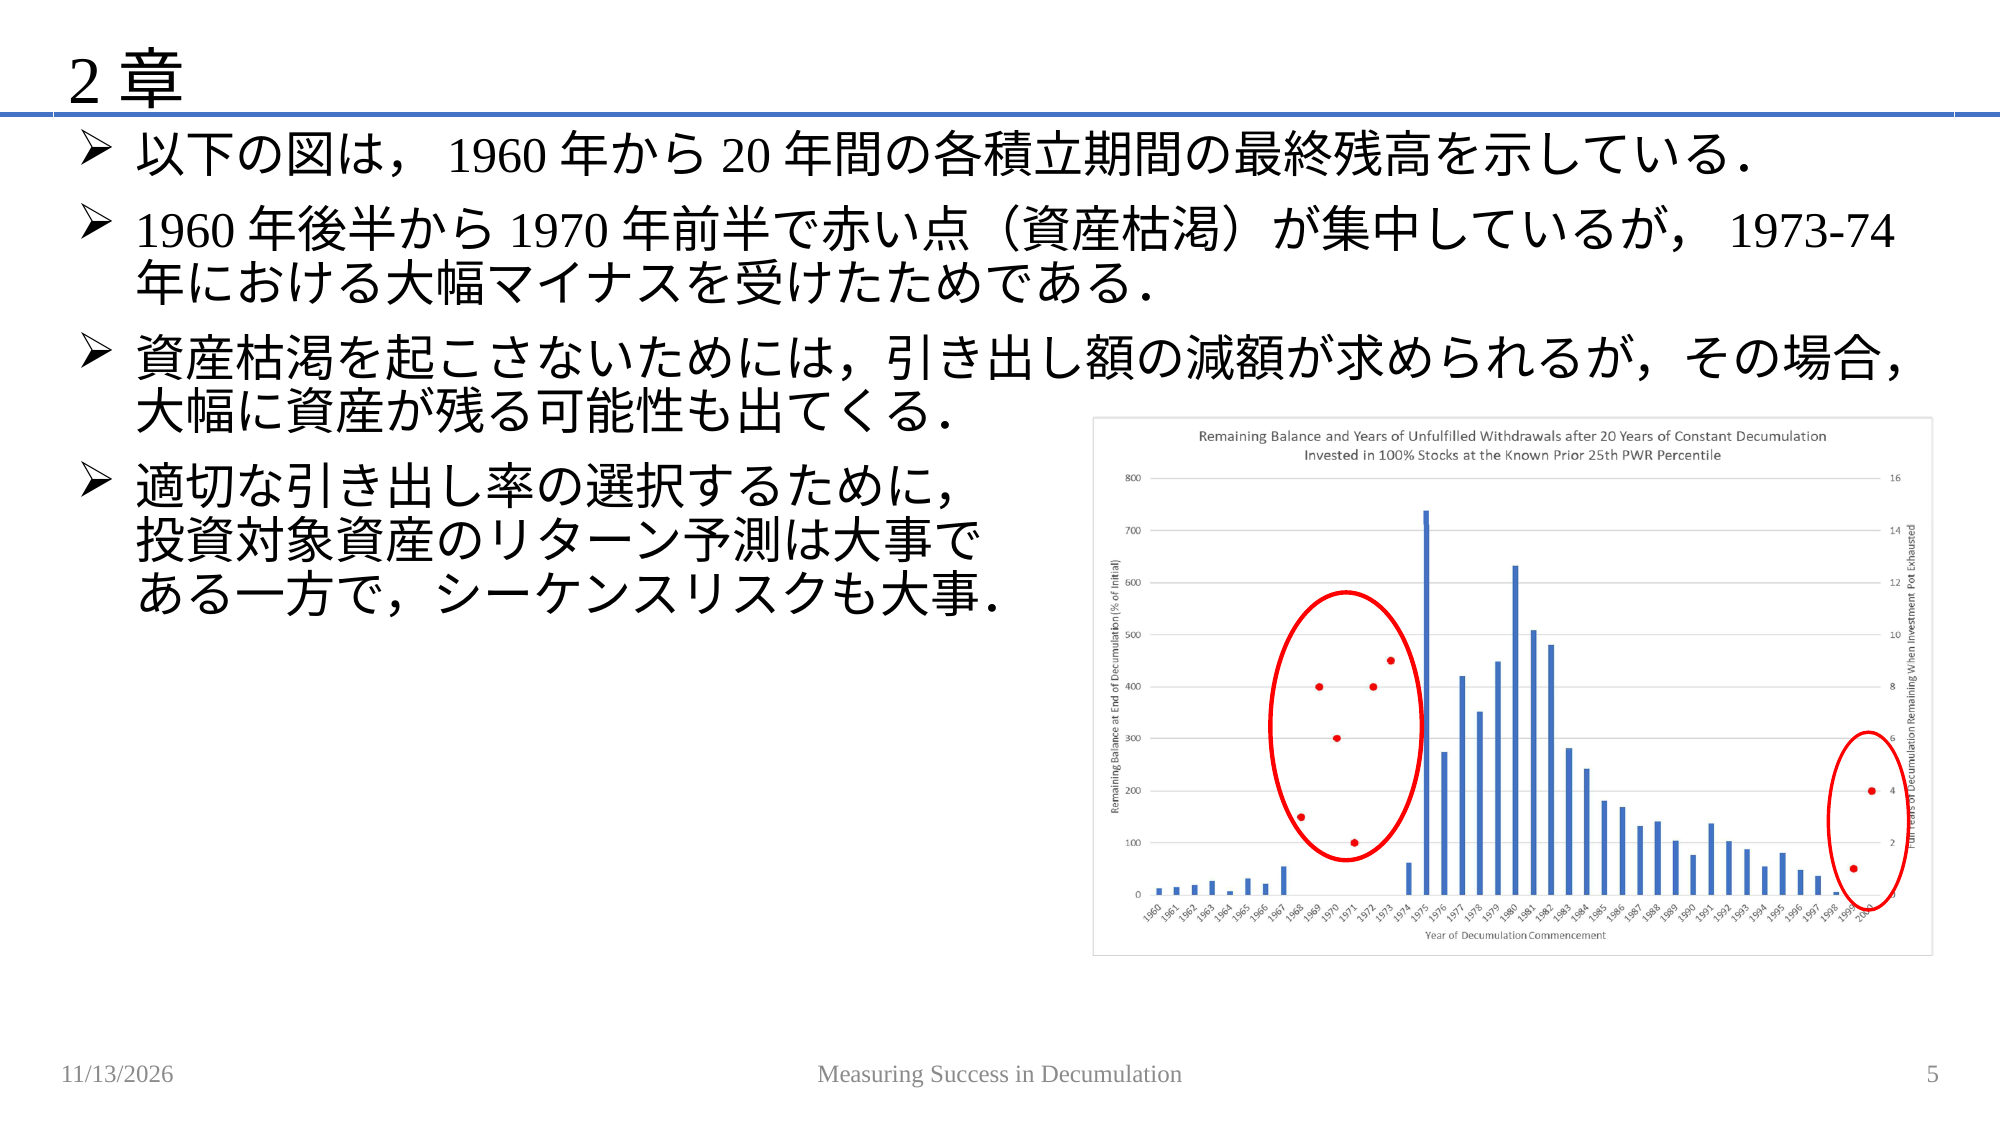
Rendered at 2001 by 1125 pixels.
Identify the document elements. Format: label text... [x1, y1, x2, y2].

title 2章 [53, 36, 1955, 128]
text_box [1087, 412, 1939, 960]
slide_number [45, 1042, 496, 1103]
slide_number 5 [1504, 1042, 1955, 1103]
list 以下の図は，1960年から20年間の各積立期間の最終残高を示している． 1960年後半から1970年前半で赤い点（資産枯渇）が集中しているが，1973-74年における大幅マイナスを受けたためである． 資産枯渇を起こさないためには，引き出し額の減額が求められるが，その場合，大幅に資産が残る可能性も出てくる． 適切な引き出し率の選択するために， 投資対象資産のリターン予測は大事で ある一方で，シーケンスリスクも大事． [61, 121, 1963, 1010]
footer Measuring Success in Decumulation [662, 1042, 1338, 1103]
